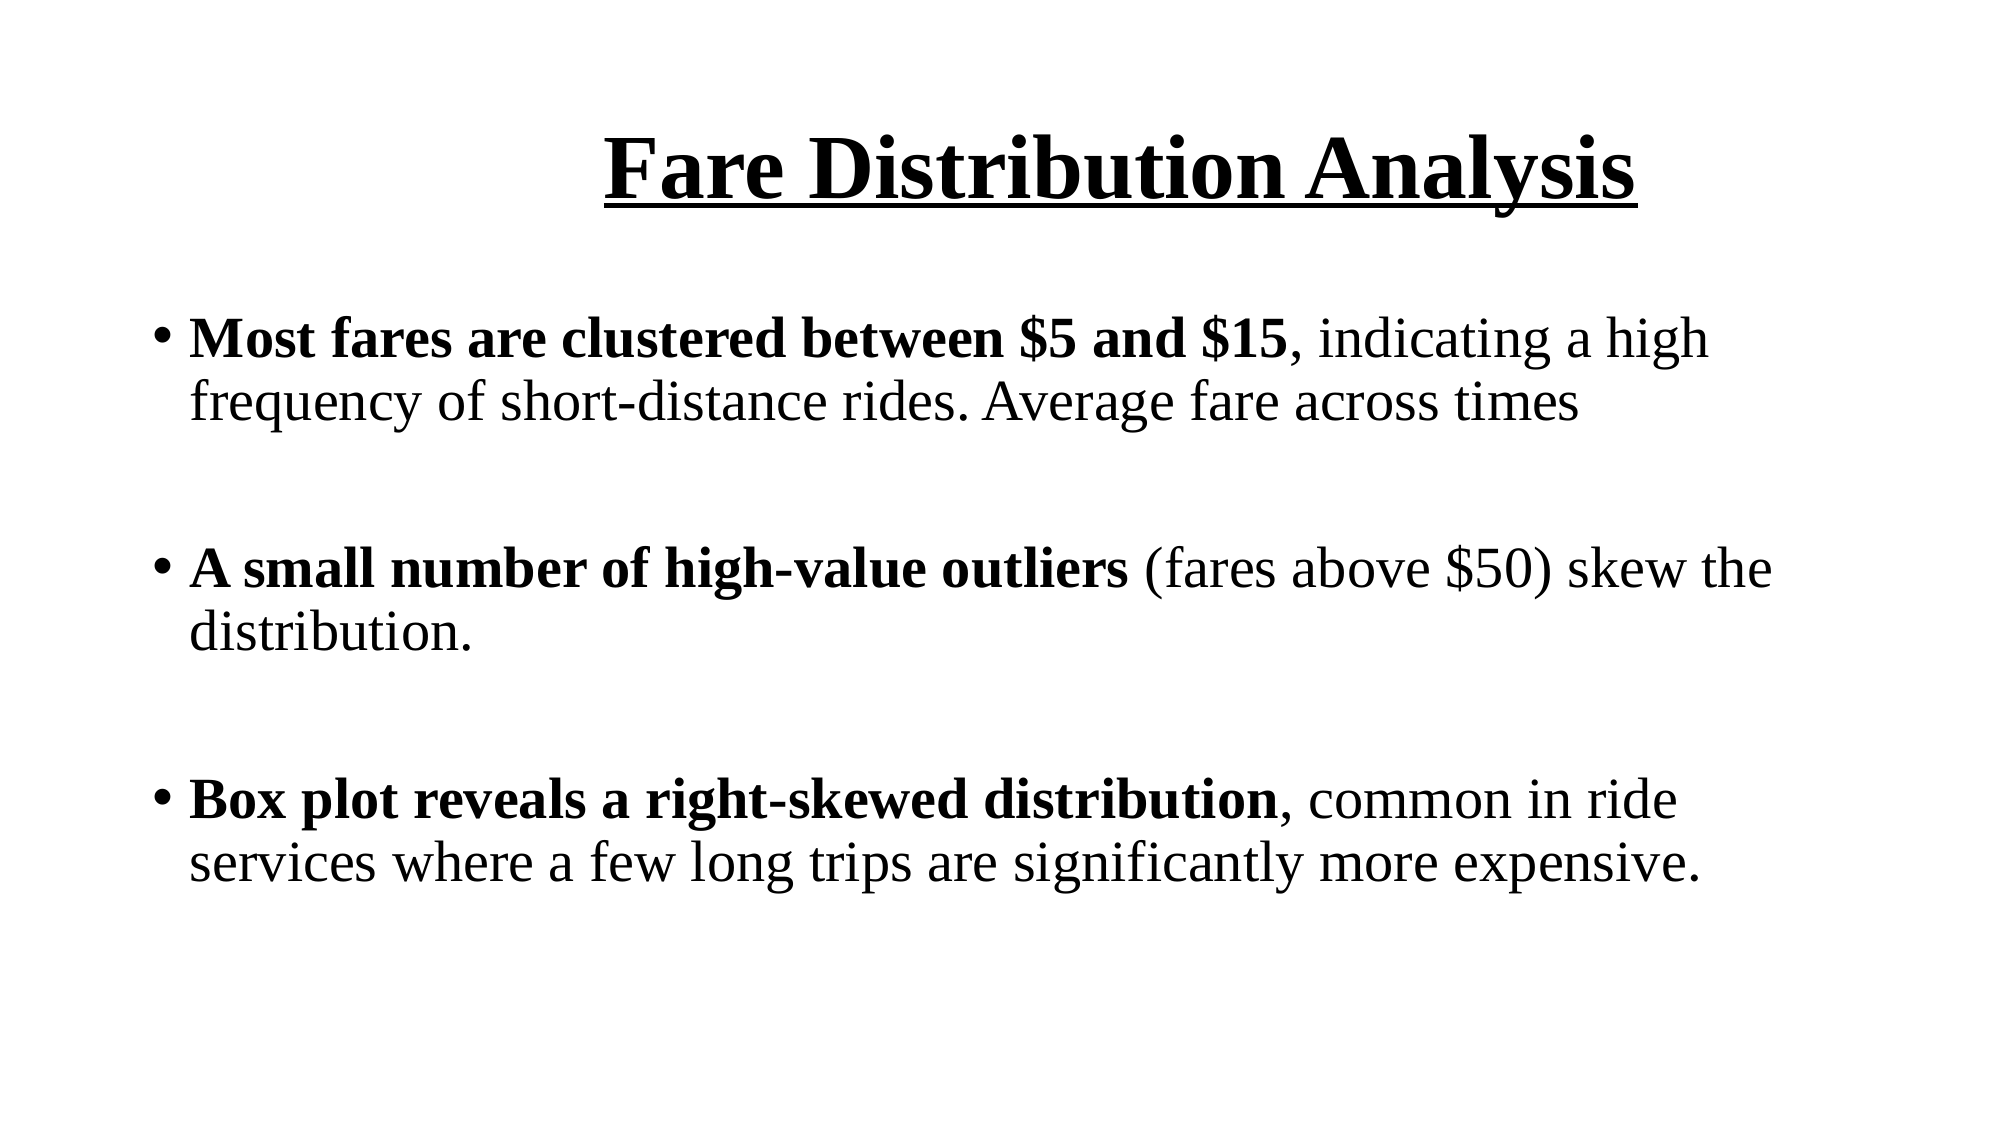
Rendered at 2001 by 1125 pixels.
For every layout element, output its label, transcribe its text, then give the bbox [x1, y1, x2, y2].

list Most fares are clustered between $5 and $15, indicating a high frequency of short-distance rides. Average fare across times A small number of high-value outliers (fares above $50) skew the distribution. Box plot reveals a right-skewed distribution, common in ride services where a few long trips are significantly more expensive. [137, 299, 1863, 1014]
title Fare Distribution Analysis [137, 59, 1863, 278]
